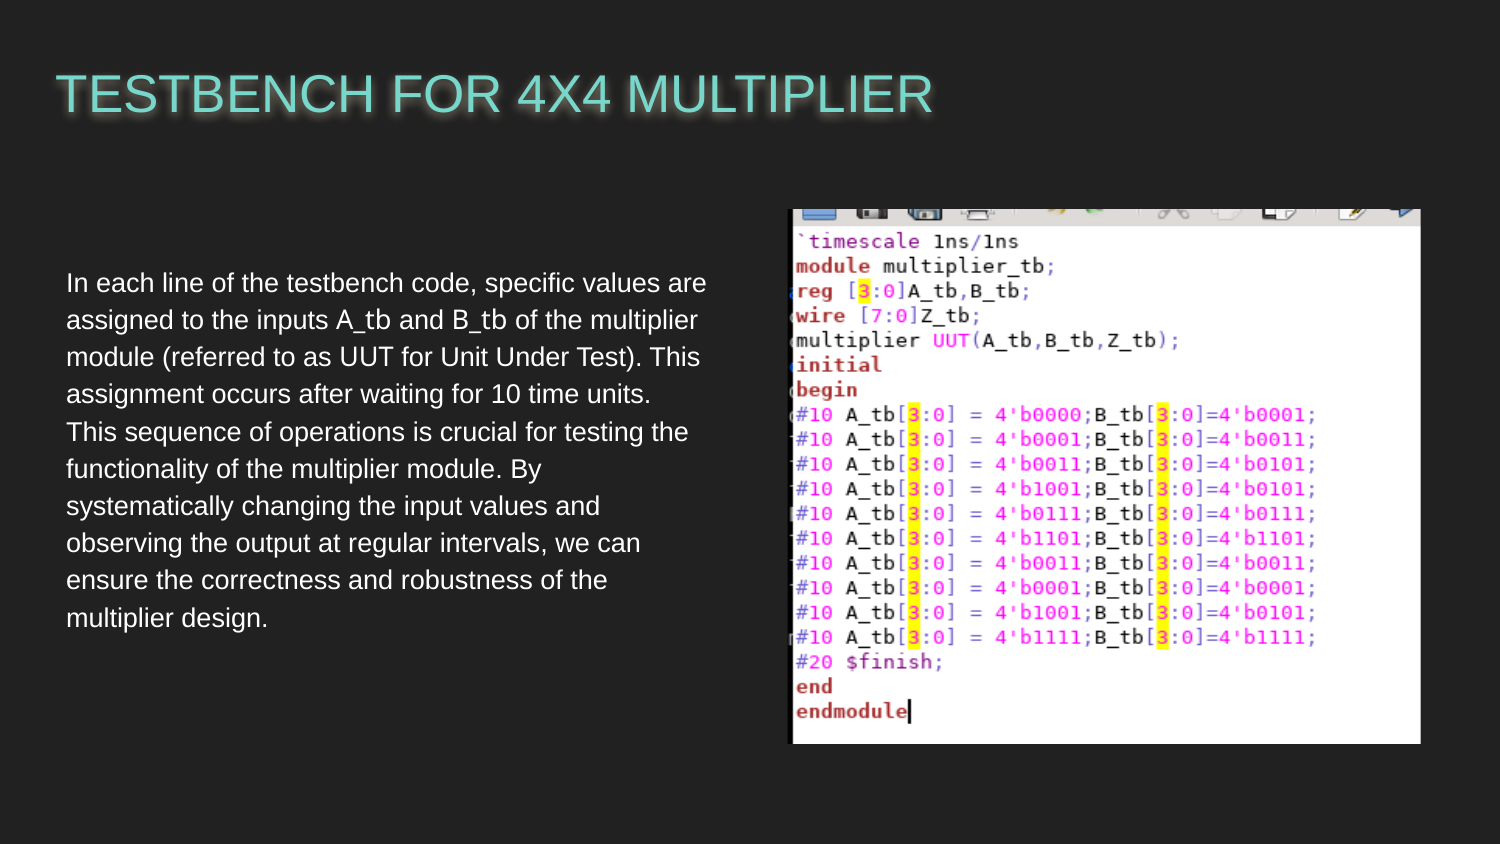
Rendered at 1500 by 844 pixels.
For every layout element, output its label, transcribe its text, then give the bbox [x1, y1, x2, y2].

picture [787, 209, 1421, 744]
list In each line of the testbench code, specific values are assigned to the inputs A_tb and B_tb of the multiplier module (referred to as UUT for Unit Under Test). This assignment occurs after waiting for 10 time units. This sequence of operations is crucial for testing the functionality of the multiplier module. By systematically changing the input values and observing the output at regular intervals, we can ensure the correctness and robustness of the multiplier design. [51, 245, 725, 669]
title TESTBENCH FOR 4X4 MULTIPLIER [40, 44, 1439, 139]
